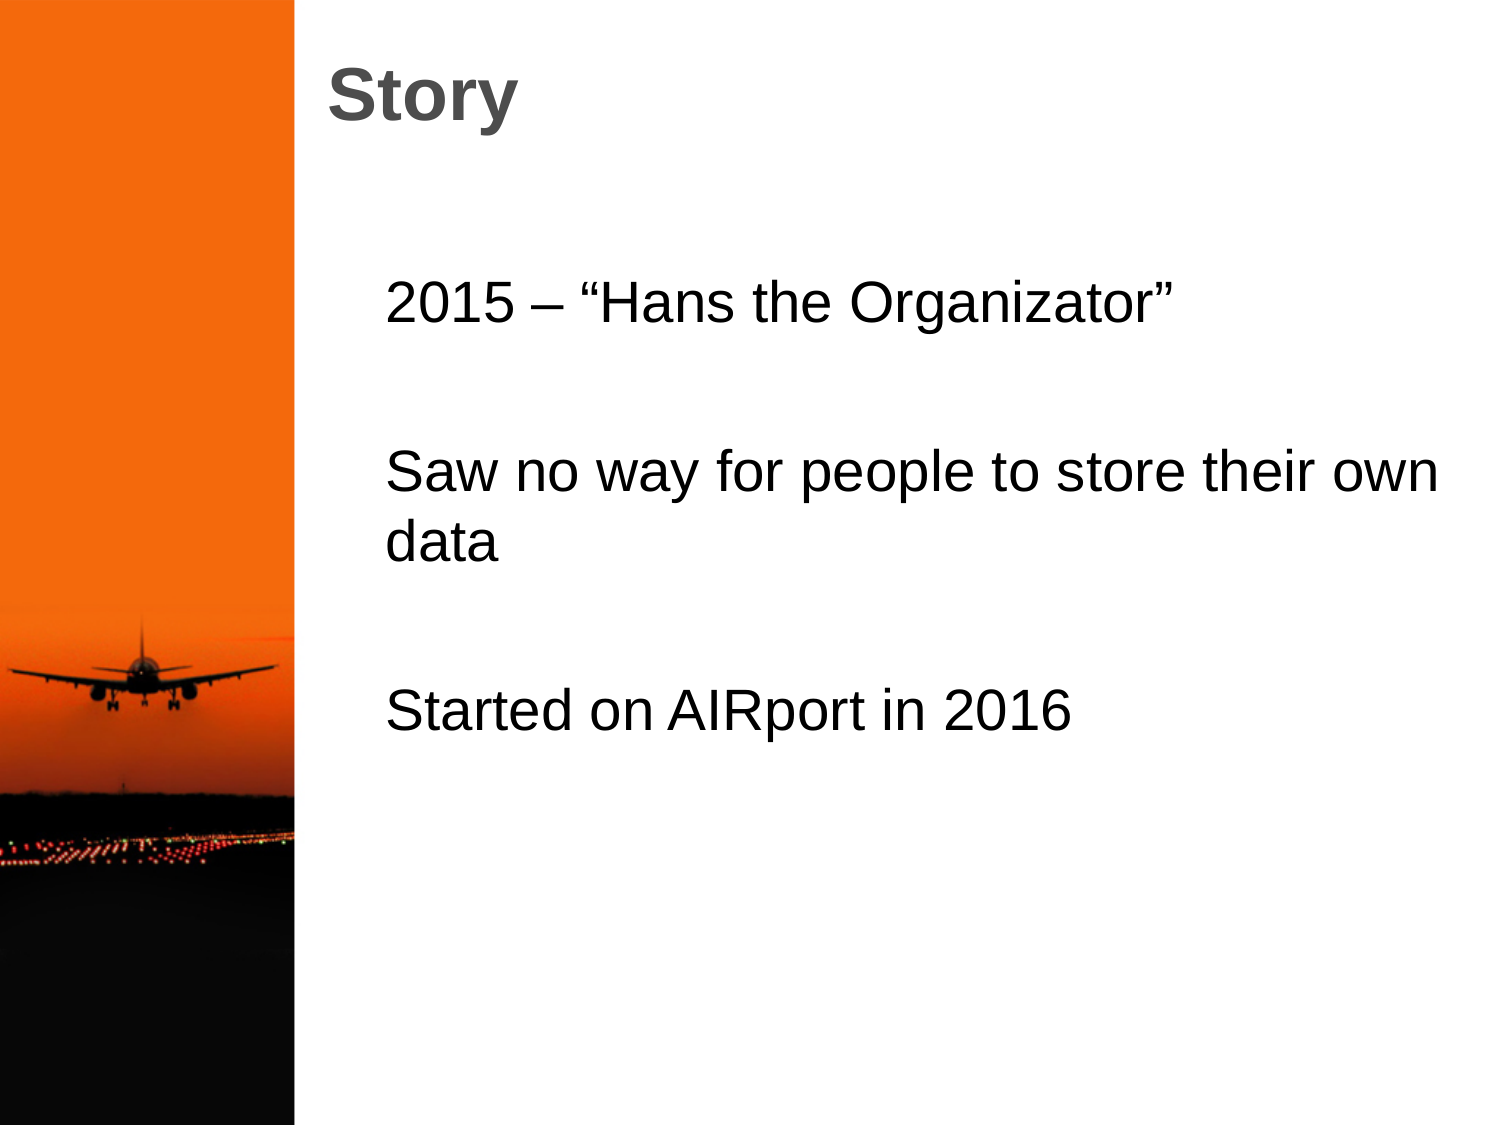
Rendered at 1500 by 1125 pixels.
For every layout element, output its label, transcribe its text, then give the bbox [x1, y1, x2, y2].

title Story [312, 30, 1483, 150]
list 2015 – “Hans the Organizator” Saw no way for people to store their own data Started on AIRport in 2016 [314, 172, 1483, 1094]
picture [0, 0, 1500, 1125]
